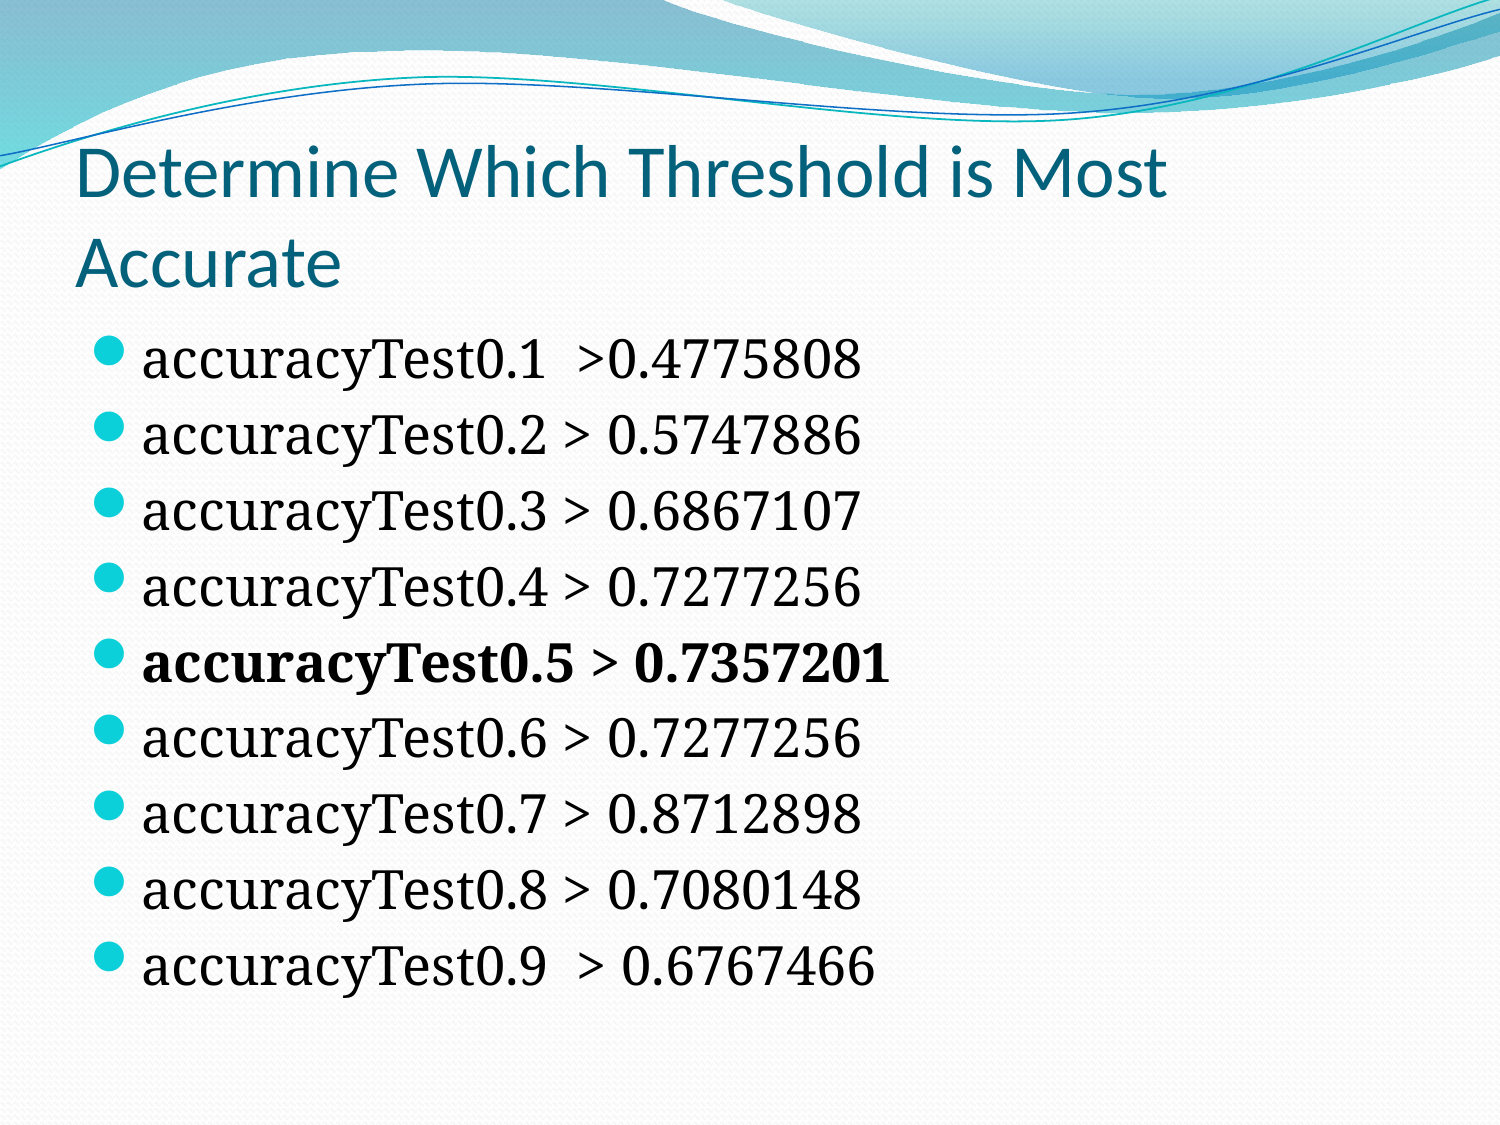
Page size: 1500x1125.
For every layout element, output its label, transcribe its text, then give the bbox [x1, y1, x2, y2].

title Determine Which Threshold is Most Accurate [75, 115, 1425, 303]
list accuracyTest0.1 >0.4775808 accuracyTest0.2 > 0.5747886 accuracyTest0.3 > 0.6867107 accuracyTest0.4 > 0.7277256 accuracyTest0.5 > 0.7357201 accuracyTest0.6 > 0.7277256 accuracyTest0.7 > 0.8712898 accuracyTest0.8 > 0.7080148 accuracyTest0.9 > 0.6767466 [75, 317, 1425, 1038]
